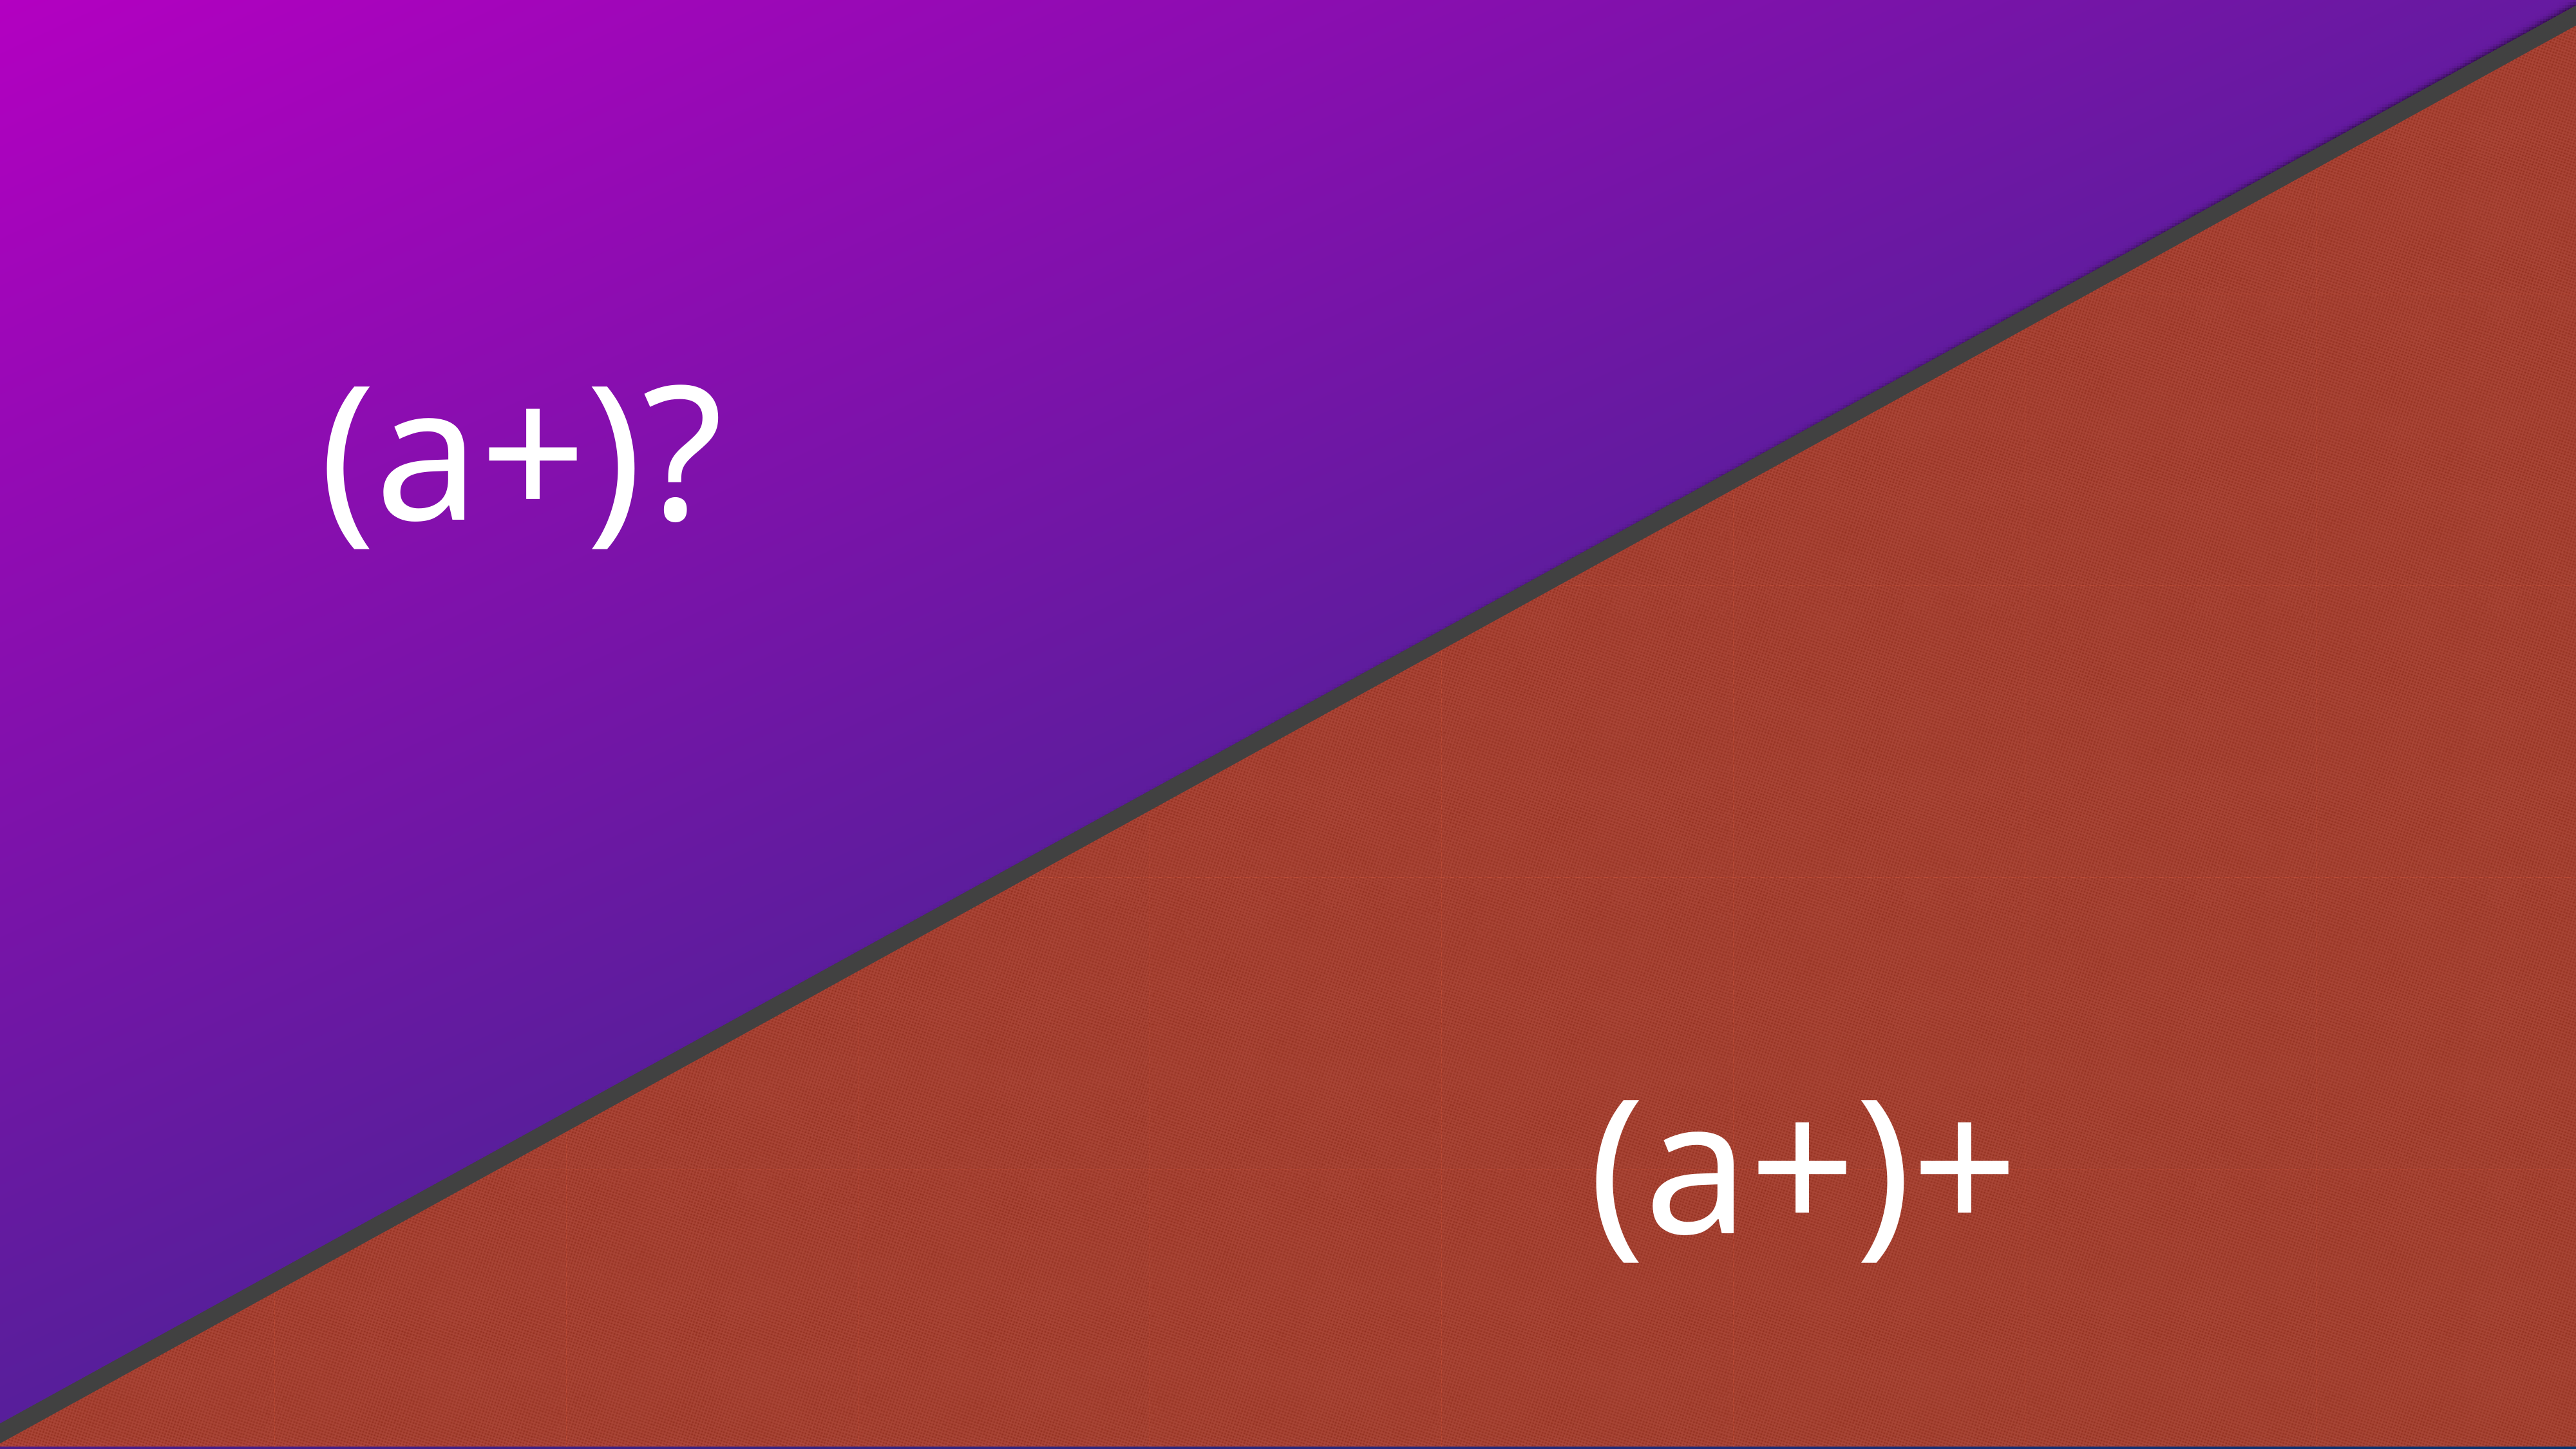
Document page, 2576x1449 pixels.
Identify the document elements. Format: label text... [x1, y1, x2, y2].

text_box [0, 5, 2576, 1447]
text_box (a+)? [314, 328, 729, 563]
text_box (a+)+ [1583, 1041, 2024, 1276]
